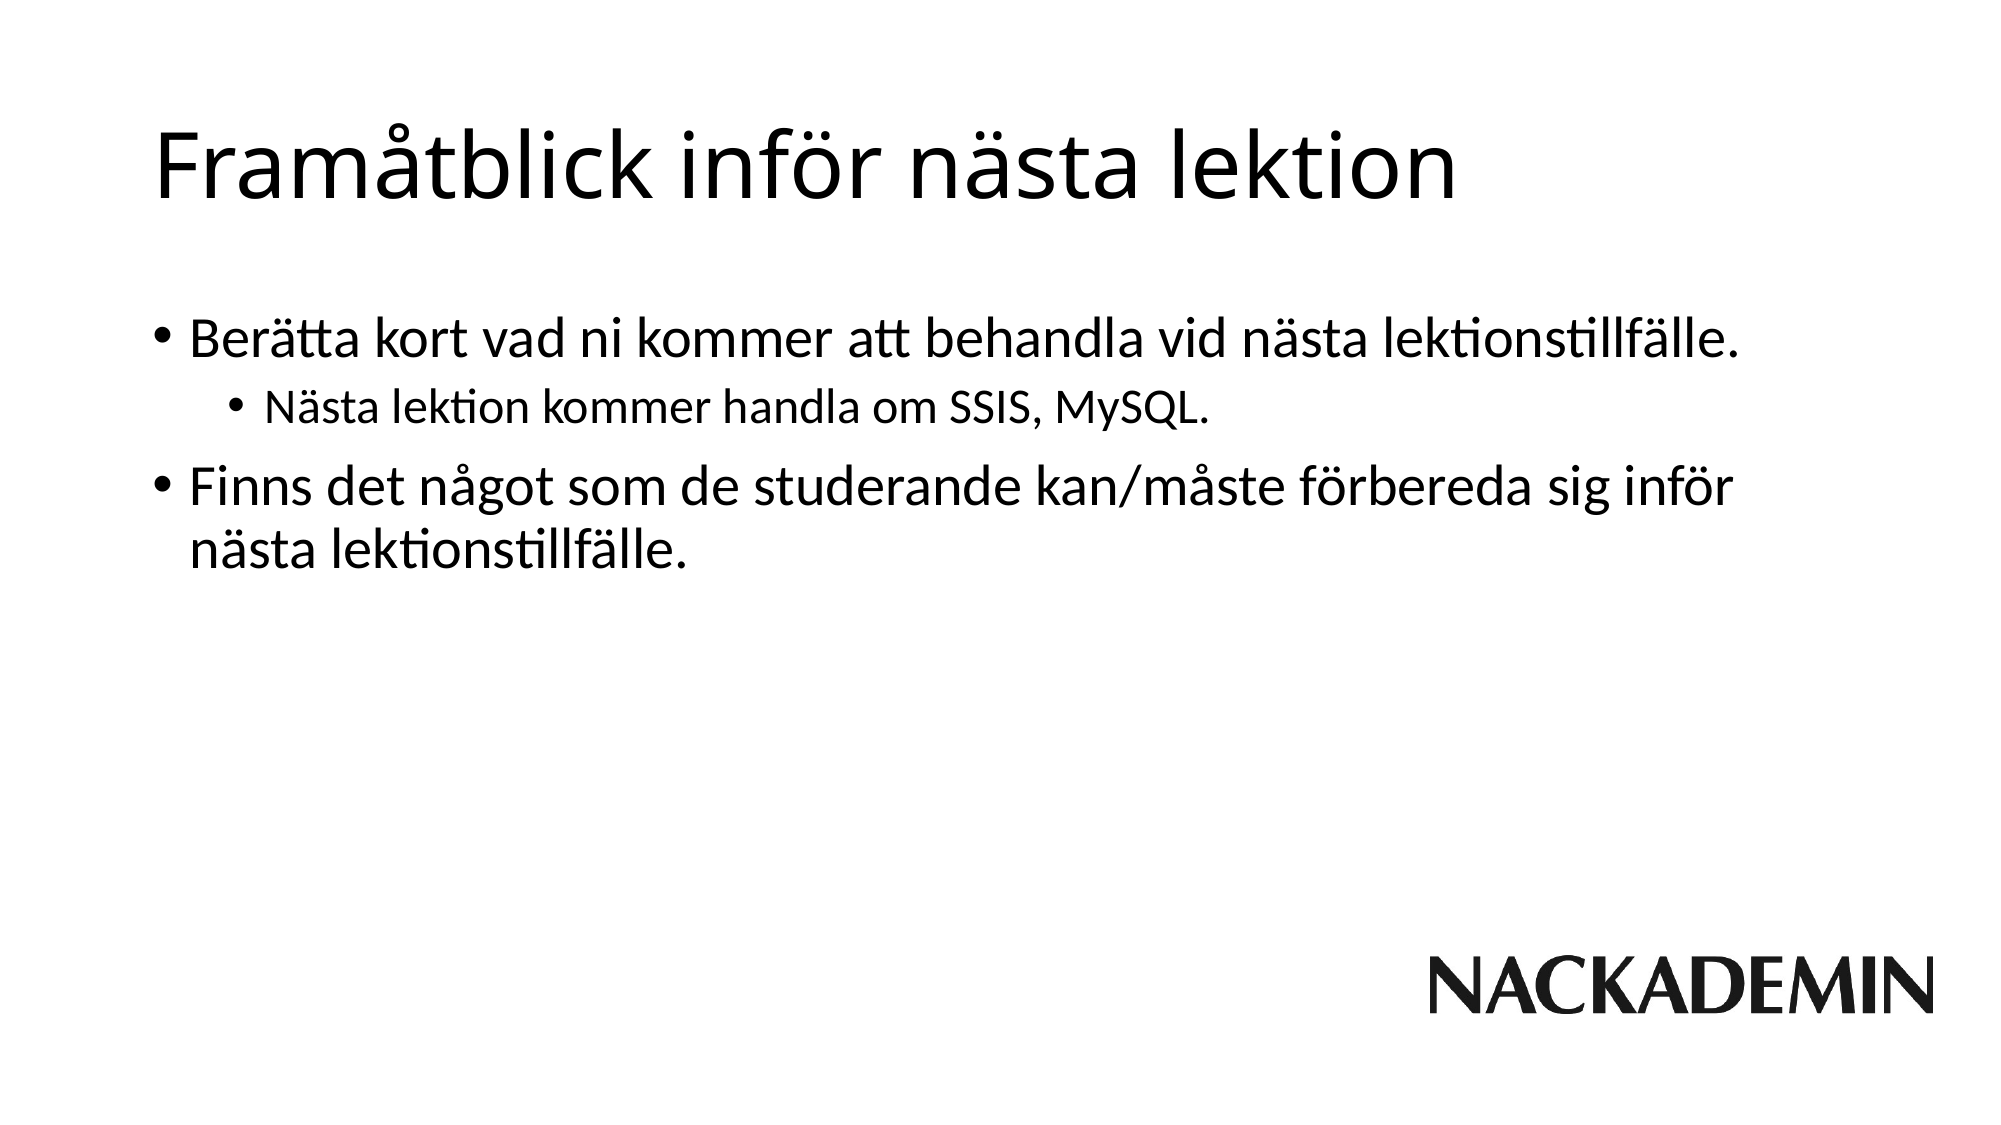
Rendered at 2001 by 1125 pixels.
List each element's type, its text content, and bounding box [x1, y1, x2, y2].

picture [1429, 955, 1933, 1014]
title Framåtblick inför nästa lektion [137, 59, 1863, 278]
list Berätta kort vad ni kommer att behandla vid nästa lektionstillfälle. Nästa lektion kommer handla om SSIS, MySQL. Finns det något som de studerande kan/måste förbereda sig inför nästa lektionstillfälle. [137, 299, 1863, 1014]
